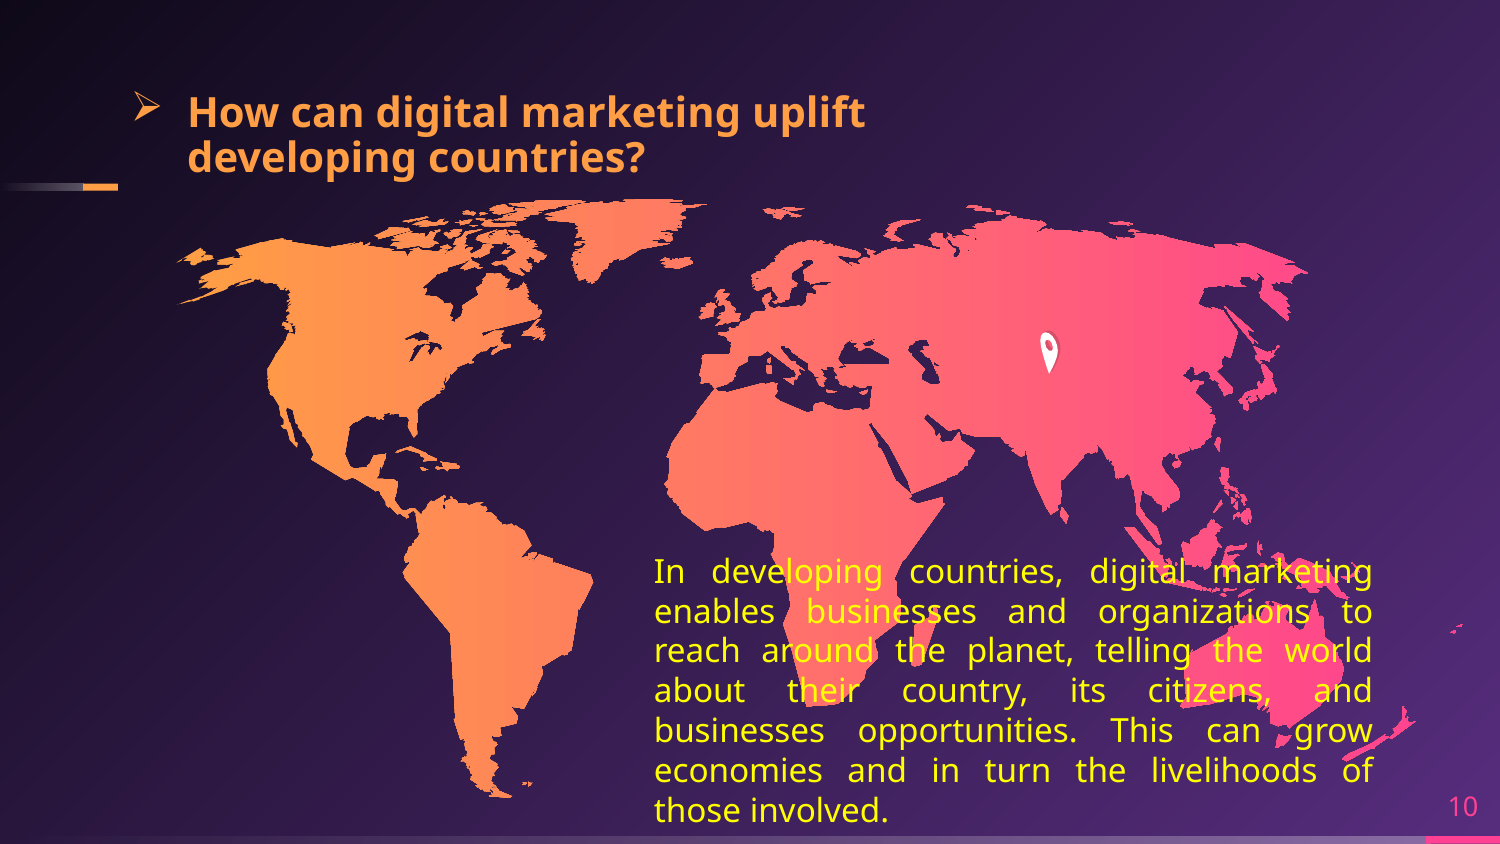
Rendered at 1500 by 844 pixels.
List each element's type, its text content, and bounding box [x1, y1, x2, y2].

text_box [996, 210, 1010, 215]
text_box [454, 219, 473, 226]
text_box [1040, 330, 1061, 375]
text_box [762, 207, 805, 220]
text_box In developing countries, digital marketing enables businesses and organizations to reach around the planet, telling the world about their country, its citizens, and businesses opportunities. This can grow economies and in turn the livelihoods of those involved. [639, 542, 1390, 837]
title How can digital marketing uplift developing countries? [130, 166, 1002, 232]
text_box [462, 210, 477, 216]
text_box [475, 199, 707, 284]
text_box [966, 205, 994, 212]
text_box [664, 215, 1308, 542]
text_box [402, 216, 449, 228]
text_box [1390, 706, 1416, 739]
slide_number 10 [1426, 779, 1500, 837]
text_box [176, 227, 594, 798]
